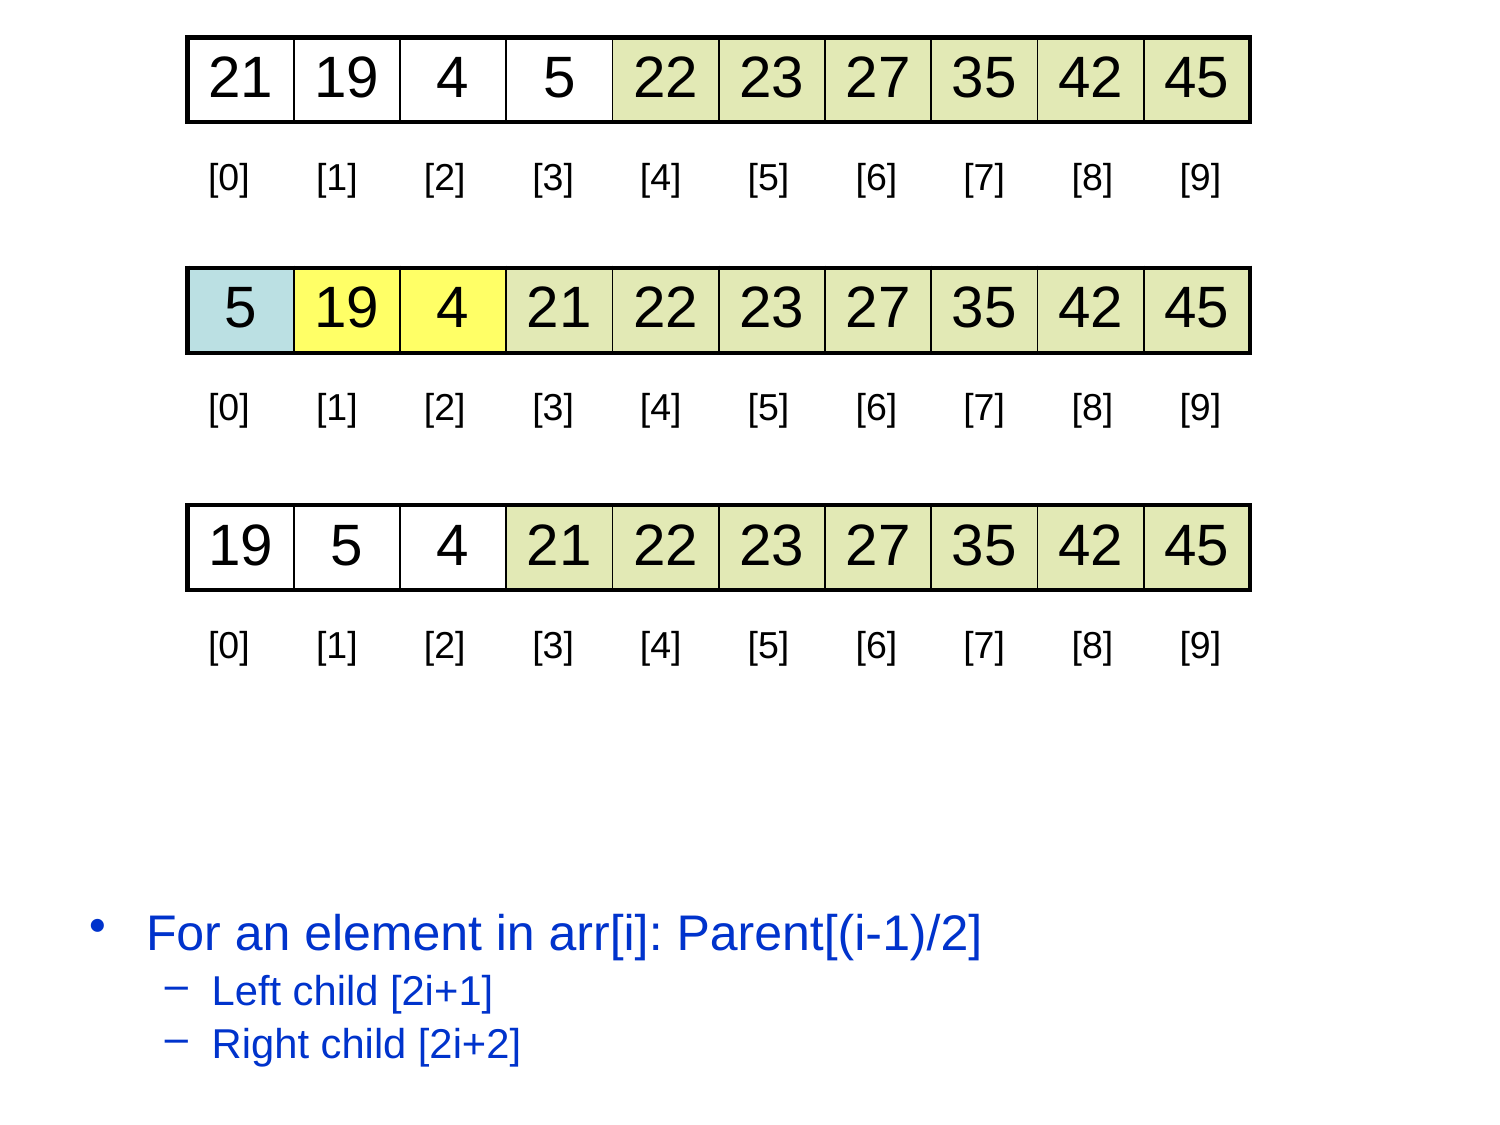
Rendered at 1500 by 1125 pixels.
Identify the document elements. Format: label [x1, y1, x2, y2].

table_header [1145, 270, 1248, 351]
table_header [190, 507, 293, 588]
table_header [613, 507, 718, 588]
table_header [613, 270, 718, 351]
table_header [401, 507, 505, 588]
table_header [932, 507, 1037, 588]
table_header [613, 40, 718, 120]
table_header [1038, 507, 1143, 588]
table_header [401, 270, 505, 351]
table_header [1145, 40, 1248, 120]
table_header [1038, 40, 1143, 120]
table_header [720, 270, 824, 351]
table_header [932, 40, 1037, 120]
table_header [507, 40, 612, 120]
table_header [720, 40, 824, 120]
table_header [1145, 507, 1248, 588]
table_header [295, 507, 399, 588]
table_header [295, 270, 399, 351]
table_header [507, 507, 612, 588]
table_header [190, 270, 293, 351]
table_header [175, 615, 1254, 675]
table_header [720, 507, 824, 588]
table_header [190, 40, 293, 120]
table_header [401, 40, 505, 120]
table_header [175, 147, 1254, 207]
table_header [826, 507, 930, 588]
text_box [74, 900, 1425, 1088]
table_header [507, 270, 612, 351]
table_header [295, 40, 399, 120]
table_header [1038, 270, 1143, 351]
table_header [175, 378, 1254, 437]
table_header [826, 40, 930, 120]
table_header [932, 270, 1037, 351]
table_header [826, 270, 930, 351]
